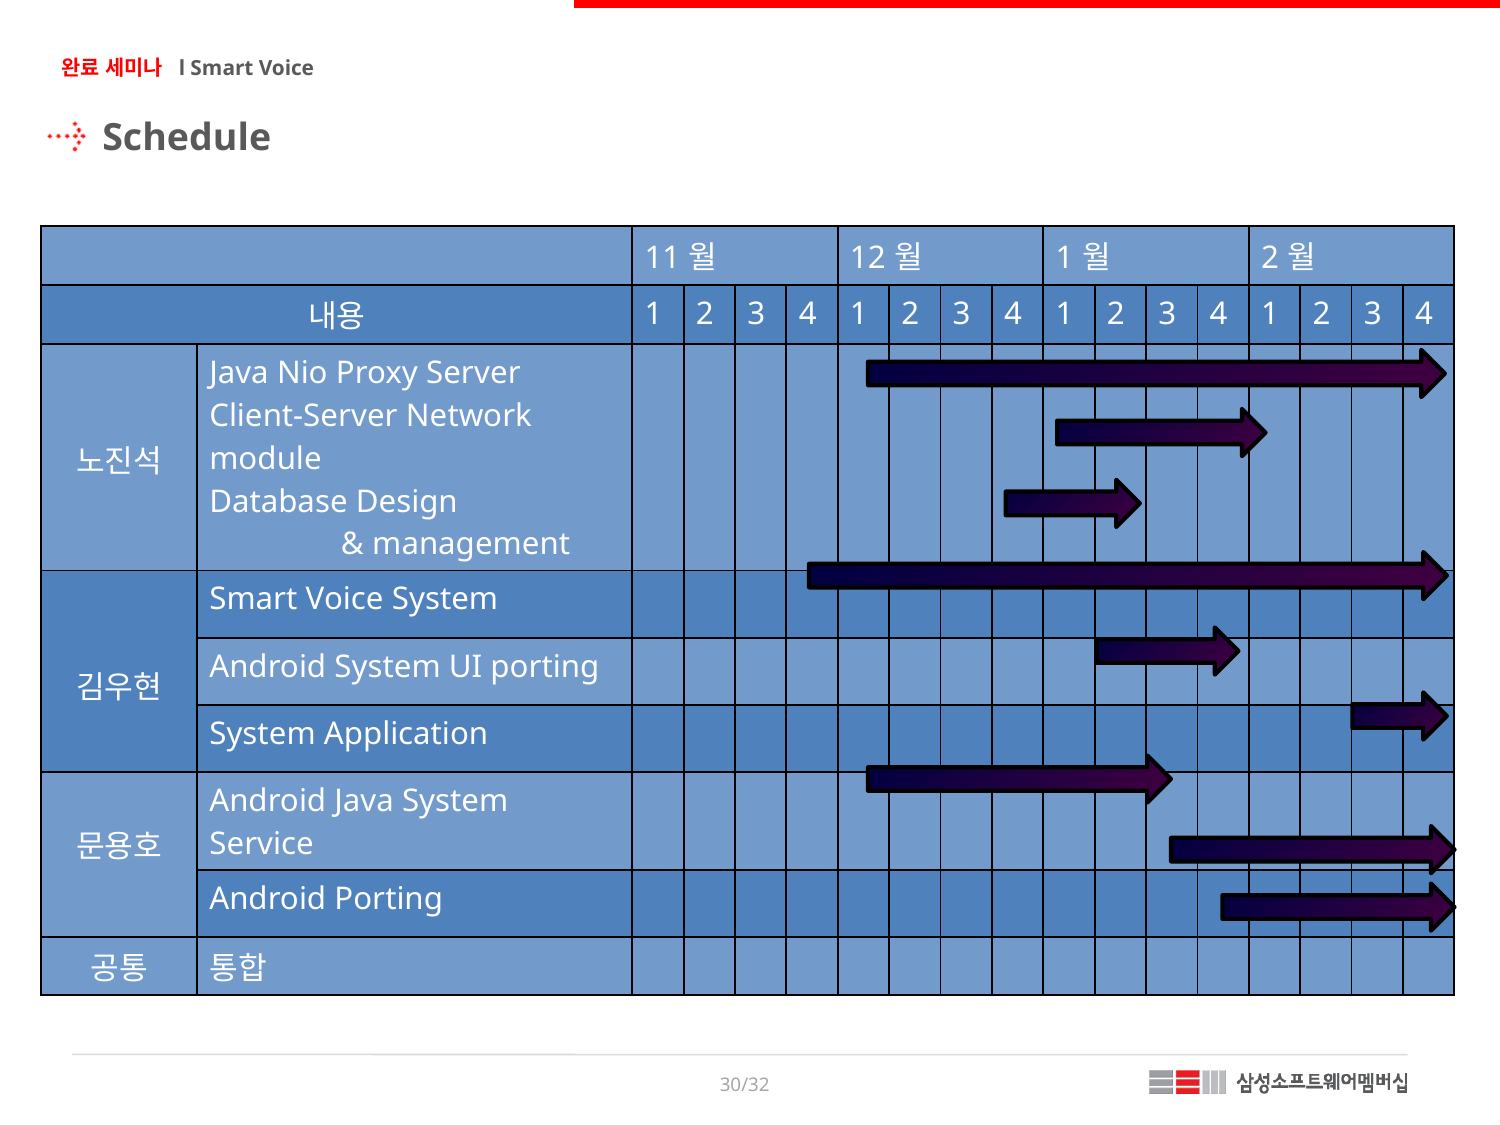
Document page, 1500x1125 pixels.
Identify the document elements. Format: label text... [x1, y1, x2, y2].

table_cell [993, 345, 1042, 359]
table_cell [1044, 590, 1094, 637]
table_header 12월 [839, 227, 1042, 284]
table_cell [1198, 639, 1248, 704]
table_cell [736, 773, 785, 869]
table_cell System Application [198, 706, 631, 771]
table_cell [1404, 773, 1453, 844]
table_cell [633, 871, 683, 936]
table_cell [1044, 871, 1094, 936]
picture [1149, 1070, 1407, 1094]
table_cell [1096, 706, 1145, 765]
table_cell [1147, 345, 1197, 359]
table_header 1월 [1044, 227, 1248, 284]
table_cell [736, 639, 785, 704]
table_cell [941, 345, 991, 359]
table_cell [1352, 590, 1402, 637]
table_cell [685, 706, 734, 771]
text_box [1003, 477, 1142, 529]
text_box [865, 347, 1447, 400]
table_cell [1147, 871, 1197, 936]
table_cell [1250, 938, 1299, 994]
table_cell [1198, 447, 1248, 561]
table_cell [1044, 639, 1094, 704]
table_cell [736, 345, 785, 570]
table_cell 1 [1250, 286, 1299, 343]
table_cell [993, 793, 1042, 869]
table_cell [993, 871, 1042, 936]
table_cell 3 [1147, 286, 1197, 343]
table_cell [1404, 864, 1428, 869]
table_cell 3 [1352, 286, 1402, 343]
table_cell [1352, 921, 1402, 936]
table_cell 1 [1044, 286, 1094, 343]
table_cell [1301, 706, 1351, 771]
table_cell 4 [993, 286, 1042, 343]
table_cell Android System UI porting [198, 639, 631, 704]
table_cell [787, 938, 837, 994]
table_cell [890, 793, 940, 869]
table_cell [787, 706, 837, 771]
table_cell [1096, 871, 1145, 936]
table_cell [787, 871, 837, 936]
table_cell [941, 639, 991, 704]
table_cell [736, 706, 785, 771]
table_cell [1301, 864, 1351, 869]
table_cell [993, 938, 1042, 994]
table_cell [1404, 913, 1453, 936]
table_cell [1198, 864, 1248, 869]
table_cell [1147, 773, 1197, 869]
table_cell [1147, 388, 1197, 418]
table_cell [1301, 773, 1351, 835]
table_cell [941, 871, 991, 936]
table_cell [1301, 921, 1351, 936]
table_cell 4 [1404, 286, 1453, 343]
table_cell 통합 [198, 938, 631, 994]
table_header 2월 [1250, 227, 1453, 284]
table_cell [1147, 447, 1197, 561]
table_cell [890, 639, 940, 704]
table_cell [839, 871, 888, 936]
table_cell [1044, 706, 1094, 765]
table_cell [1301, 388, 1351, 561]
table_cell [685, 639, 734, 704]
table_cell [839, 773, 888, 869]
text_box [1094, 625, 1241, 677]
table_cell 노진석 [42, 345, 196, 570]
table_cell Java Nio Proxy Server Client-Server Network module Database Design & management [198, 345, 631, 570]
table_cell 내용 [42, 286, 631, 343]
table_cell [839, 345, 888, 561]
table_cell [1404, 571, 1453, 637]
table_cell [1198, 938, 1248, 994]
table_cell [1096, 345, 1145, 359]
table_cell [890, 871, 940, 936]
table_cell [1352, 388, 1402, 561]
table_cell [890, 938, 940, 994]
table_cell [839, 938, 888, 994]
table_cell [1301, 590, 1351, 637]
table_cell [1352, 773, 1402, 835]
table_cell 2 [1096, 286, 1145, 343]
table_cell [1096, 793, 1145, 869]
table_cell [1198, 773, 1248, 835]
table_cell [890, 706, 940, 765]
table_cell 4 [787, 286, 837, 343]
table_cell [941, 938, 991, 994]
table_cell [1301, 938, 1351, 994]
table_cell [1404, 639, 1453, 704]
table_cell [685, 571, 734, 637]
text_box [1220, 881, 1457, 933]
table_cell [1404, 938, 1453, 994]
table_cell [941, 793, 991, 869]
table_cell [1250, 864, 1299, 869]
table_cell 1 [839, 286, 888, 343]
table_cell [1096, 447, 1145, 561]
table_cell [1044, 938, 1094, 994]
table_cell [1250, 773, 1299, 835]
table_cell [890, 345, 940, 359]
table_cell [1044, 345, 1094, 359]
table_cell [1096, 590, 1145, 637]
table_cell [1250, 706, 1299, 771]
table_cell [685, 345, 734, 570]
table_cell Smart Voice System [198, 571, 631, 637]
table_cell Android Porting [198, 871, 631, 936]
table_cell [941, 590, 991, 637]
table_cell [993, 388, 1042, 561]
table_cell 2 [890, 286, 940, 343]
table_cell 공통 [42, 938, 196, 994]
table_cell 2 [1301, 286, 1351, 343]
table_cell [1044, 793, 1094, 869]
table_cell 문용호 [42, 773, 196, 936]
table_cell [1198, 388, 1248, 418]
table_cell [1096, 665, 1145, 704]
table_cell [787, 345, 837, 570]
table_cell [1044, 518, 1094, 561]
table_cell [1198, 590, 1248, 637]
table_cell [839, 706, 888, 771]
table_cell [1250, 921, 1299, 936]
table_header [42, 227, 631, 284]
table_cell [1301, 345, 1351, 359]
table_cell [633, 706, 683, 771]
table_cell [941, 706, 991, 765]
table_cell [1440, 856, 1453, 869]
table_cell [787, 773, 837, 869]
table_cell [1096, 938, 1145, 994]
table_cell [1147, 706, 1197, 771]
table_cell 2 [685, 286, 734, 343]
table_cell [1250, 388, 1299, 561]
table_cell [1250, 639, 1299, 704]
table_cell [633, 571, 683, 637]
table_cell [736, 871, 785, 936]
table_cell [1147, 938, 1197, 994]
table_cell [1404, 706, 1453, 771]
table_cell [1404, 345, 1453, 570]
table_cell [1352, 639, 1402, 702]
text_box [1055, 406, 1268, 459]
table_cell 3 [941, 286, 991, 343]
table_cell [736, 938, 785, 994]
table_cell [1352, 730, 1402, 771]
table_cell [1352, 938, 1402, 994]
table_cell [1198, 345, 1248, 359]
table_cell [941, 388, 991, 561]
table_cell [736, 571, 785, 637]
table_cell [1096, 388, 1145, 418]
list Schedule [87, 105, 1412, 223]
table_cell 김우현 [42, 571, 196, 771]
text_box [865, 753, 1174, 805]
table_cell [685, 871, 734, 936]
table_cell [890, 590, 940, 637]
table_cell [1147, 665, 1197, 704]
text_box [806, 550, 1450, 602]
table_cell [1198, 871, 1248, 936]
table_cell [839, 639, 888, 704]
table_cell [1352, 871, 1402, 893]
text_box [1168, 824, 1457, 876]
table_cell [633, 639, 683, 704]
table_cell [1198, 706, 1248, 771]
table_cell [839, 590, 888, 637]
table_cell [1044, 388, 1094, 489]
table_cell [633, 345, 683, 570]
text_box [1350, 690, 1449, 742]
table_cell [1301, 871, 1351, 893]
table_cell [1352, 345, 1402, 359]
table_cell [685, 938, 734, 994]
table_cell [1250, 590, 1299, 637]
table_cell 4 [1198, 286, 1248, 343]
table_cell 3 [736, 286, 785, 343]
table_cell [1301, 639, 1351, 704]
table_cell [993, 590, 1042, 637]
table_cell [993, 639, 1042, 704]
table_cell [787, 571, 837, 637]
table_cell [1250, 345, 1299, 359]
table_cell [890, 388, 940, 561]
table_cell [1352, 864, 1402, 869]
table_cell [787, 639, 837, 704]
table_cell [1250, 871, 1299, 893]
picture [46, 120, 87, 155]
table_cell 1 [633, 286, 683, 343]
table_cell [685, 773, 734, 869]
table_cell [633, 773, 683, 869]
table_cell Android Java System Service [198, 773, 631, 869]
table_cell [1404, 871, 1453, 901]
table_cell [993, 706, 1042, 765]
table_cell [1147, 590, 1197, 637]
table_header 11월 [633, 227, 837, 284]
table_cell [633, 938, 683, 994]
